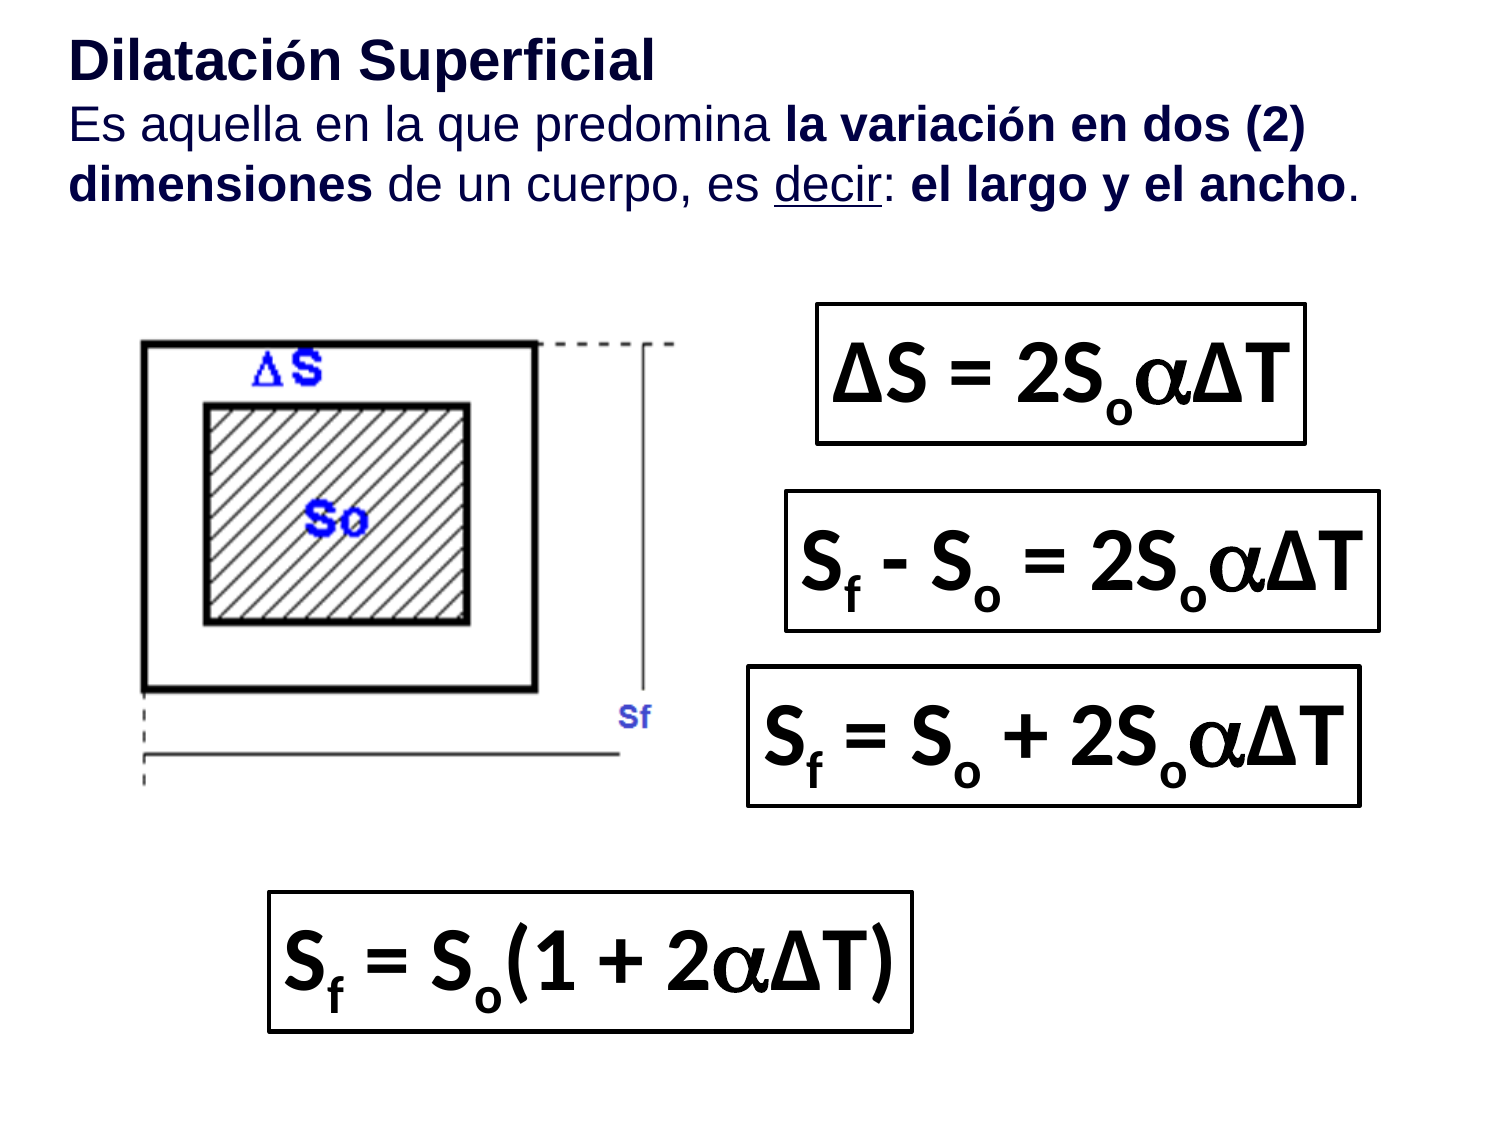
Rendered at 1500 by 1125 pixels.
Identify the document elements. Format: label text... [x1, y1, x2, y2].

text_box Sf = So(1 + 2aΔT) [267, 890, 914, 1034]
text_box ΔS = 2SoaΔT [815, 302, 1307, 446]
text_box Dilatación Superficial Es aquella en la que predomina la variación en dos (2) dimensiones de un cuerpo, es decir: el largo y el ancho. [53, 14, 1459, 265]
text_box Sf - So = 2SoaΔT [784, 489, 1381, 633]
text_box Sf = So + 2SoaΔT [746, 664, 1362, 808]
picture [135, 335, 682, 799]
